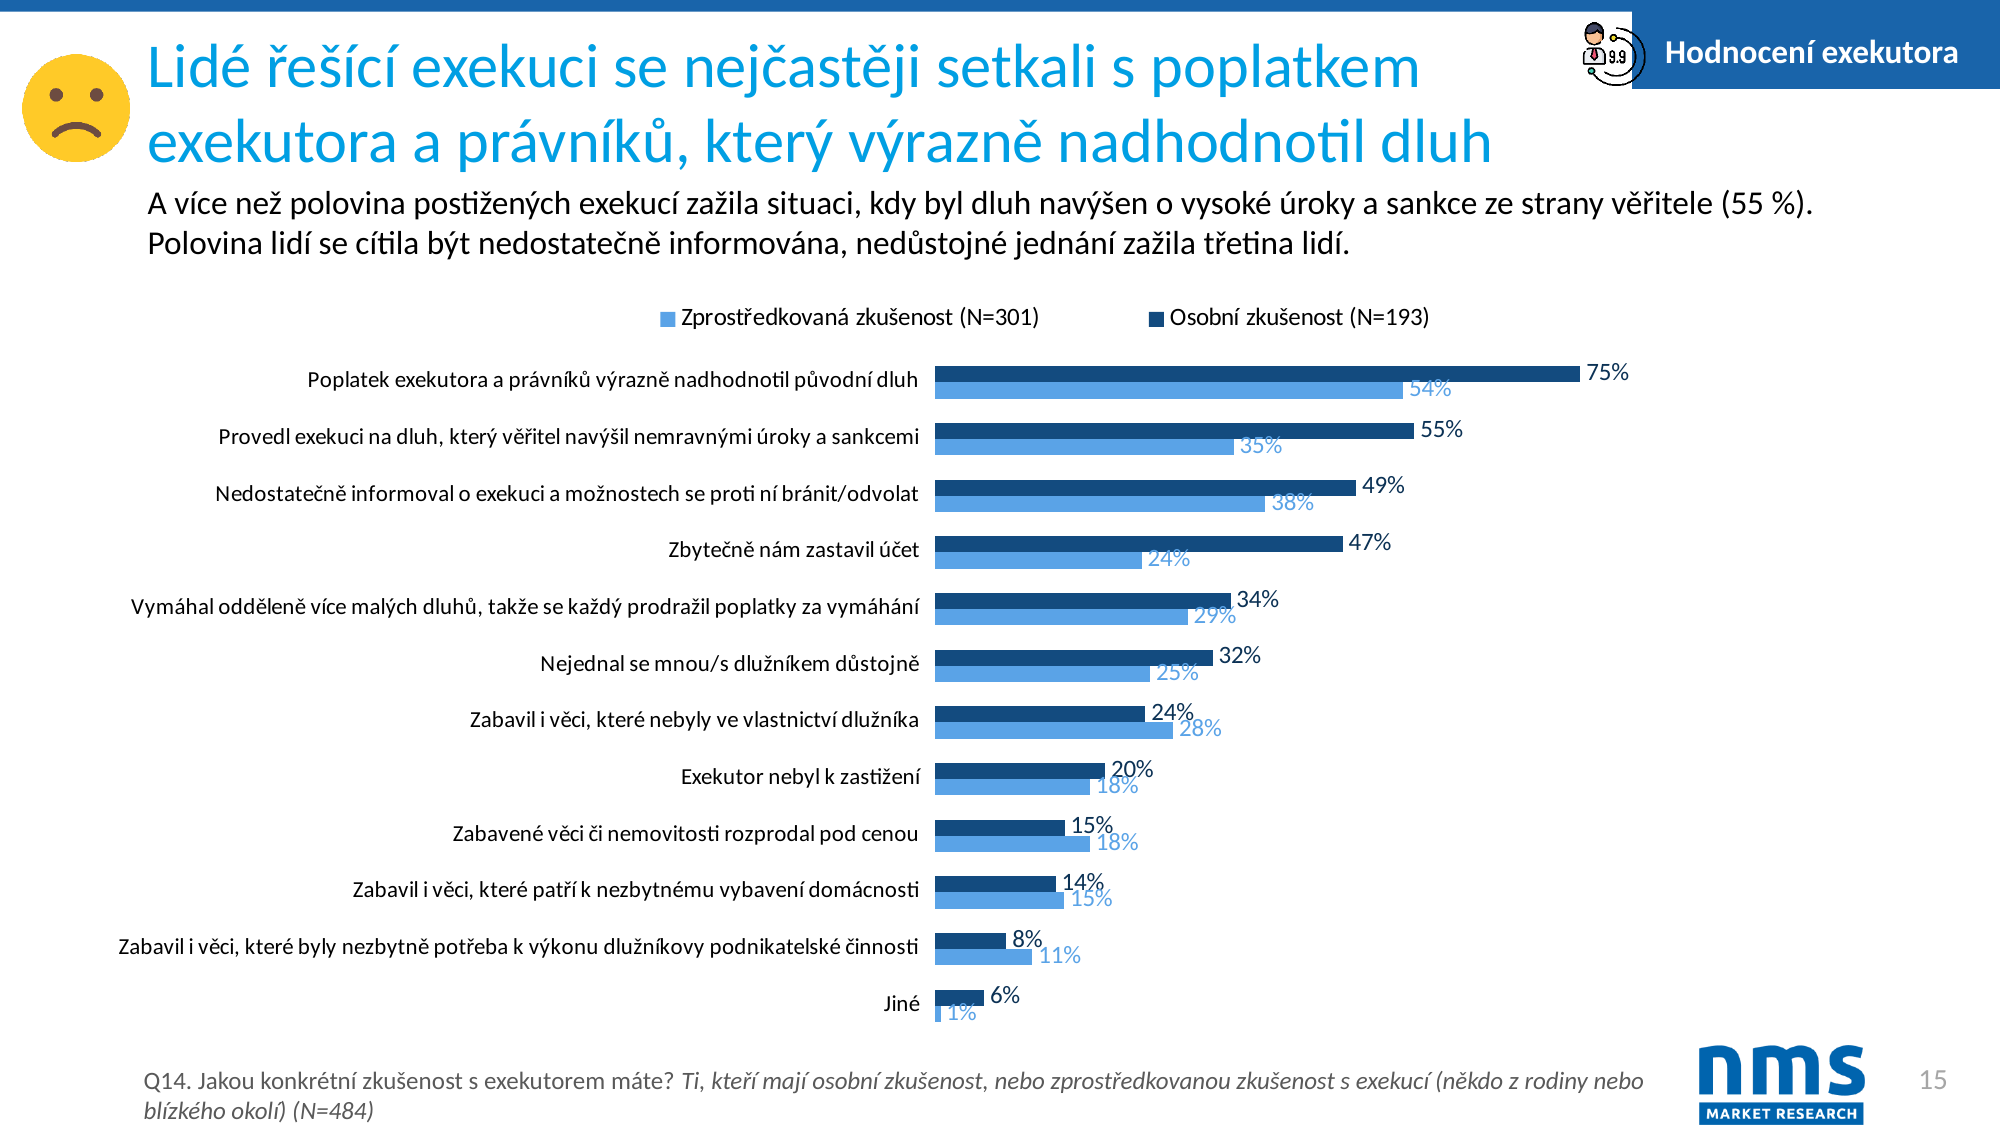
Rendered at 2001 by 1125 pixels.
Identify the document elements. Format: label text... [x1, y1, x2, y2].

chart [95, 272, 1809, 1035]
title Lidé řešící exekuci se nejčastěji setkali s poplatkem exekutora a právníků, který výrazně nadhodnotil dluh [0, 49, 1685, 150]
text_box Hodnocení exekutora [1630, 9, 2000, 91]
slide_number 15 [1866, 1048, 2000, 1109]
list A více než polovina postižených exekucí zažila situaci, kdy byl dluh navýšen o vysoké úroky a sankce ze strany věřitele (55 %). Polovina lidí se cítila být nedostatečně informována, nedůstojné jednání zažila třetina lidí. [0, 180, 2000, 289]
picture [1699, 1045, 1865, 1125]
text_box Q14. Jakou konkrétní zkušenost s exekutorem máte? Ti, kteří mají osobní zkušenost, nebo zprostředkovanou zkušenost s exekucí (někdo z rodiny nebo blízkého okolí) (N=484) [143, 1065, 1653, 1125]
picture [1582, 22, 1646, 87]
picture [22, 54, 131, 163]
